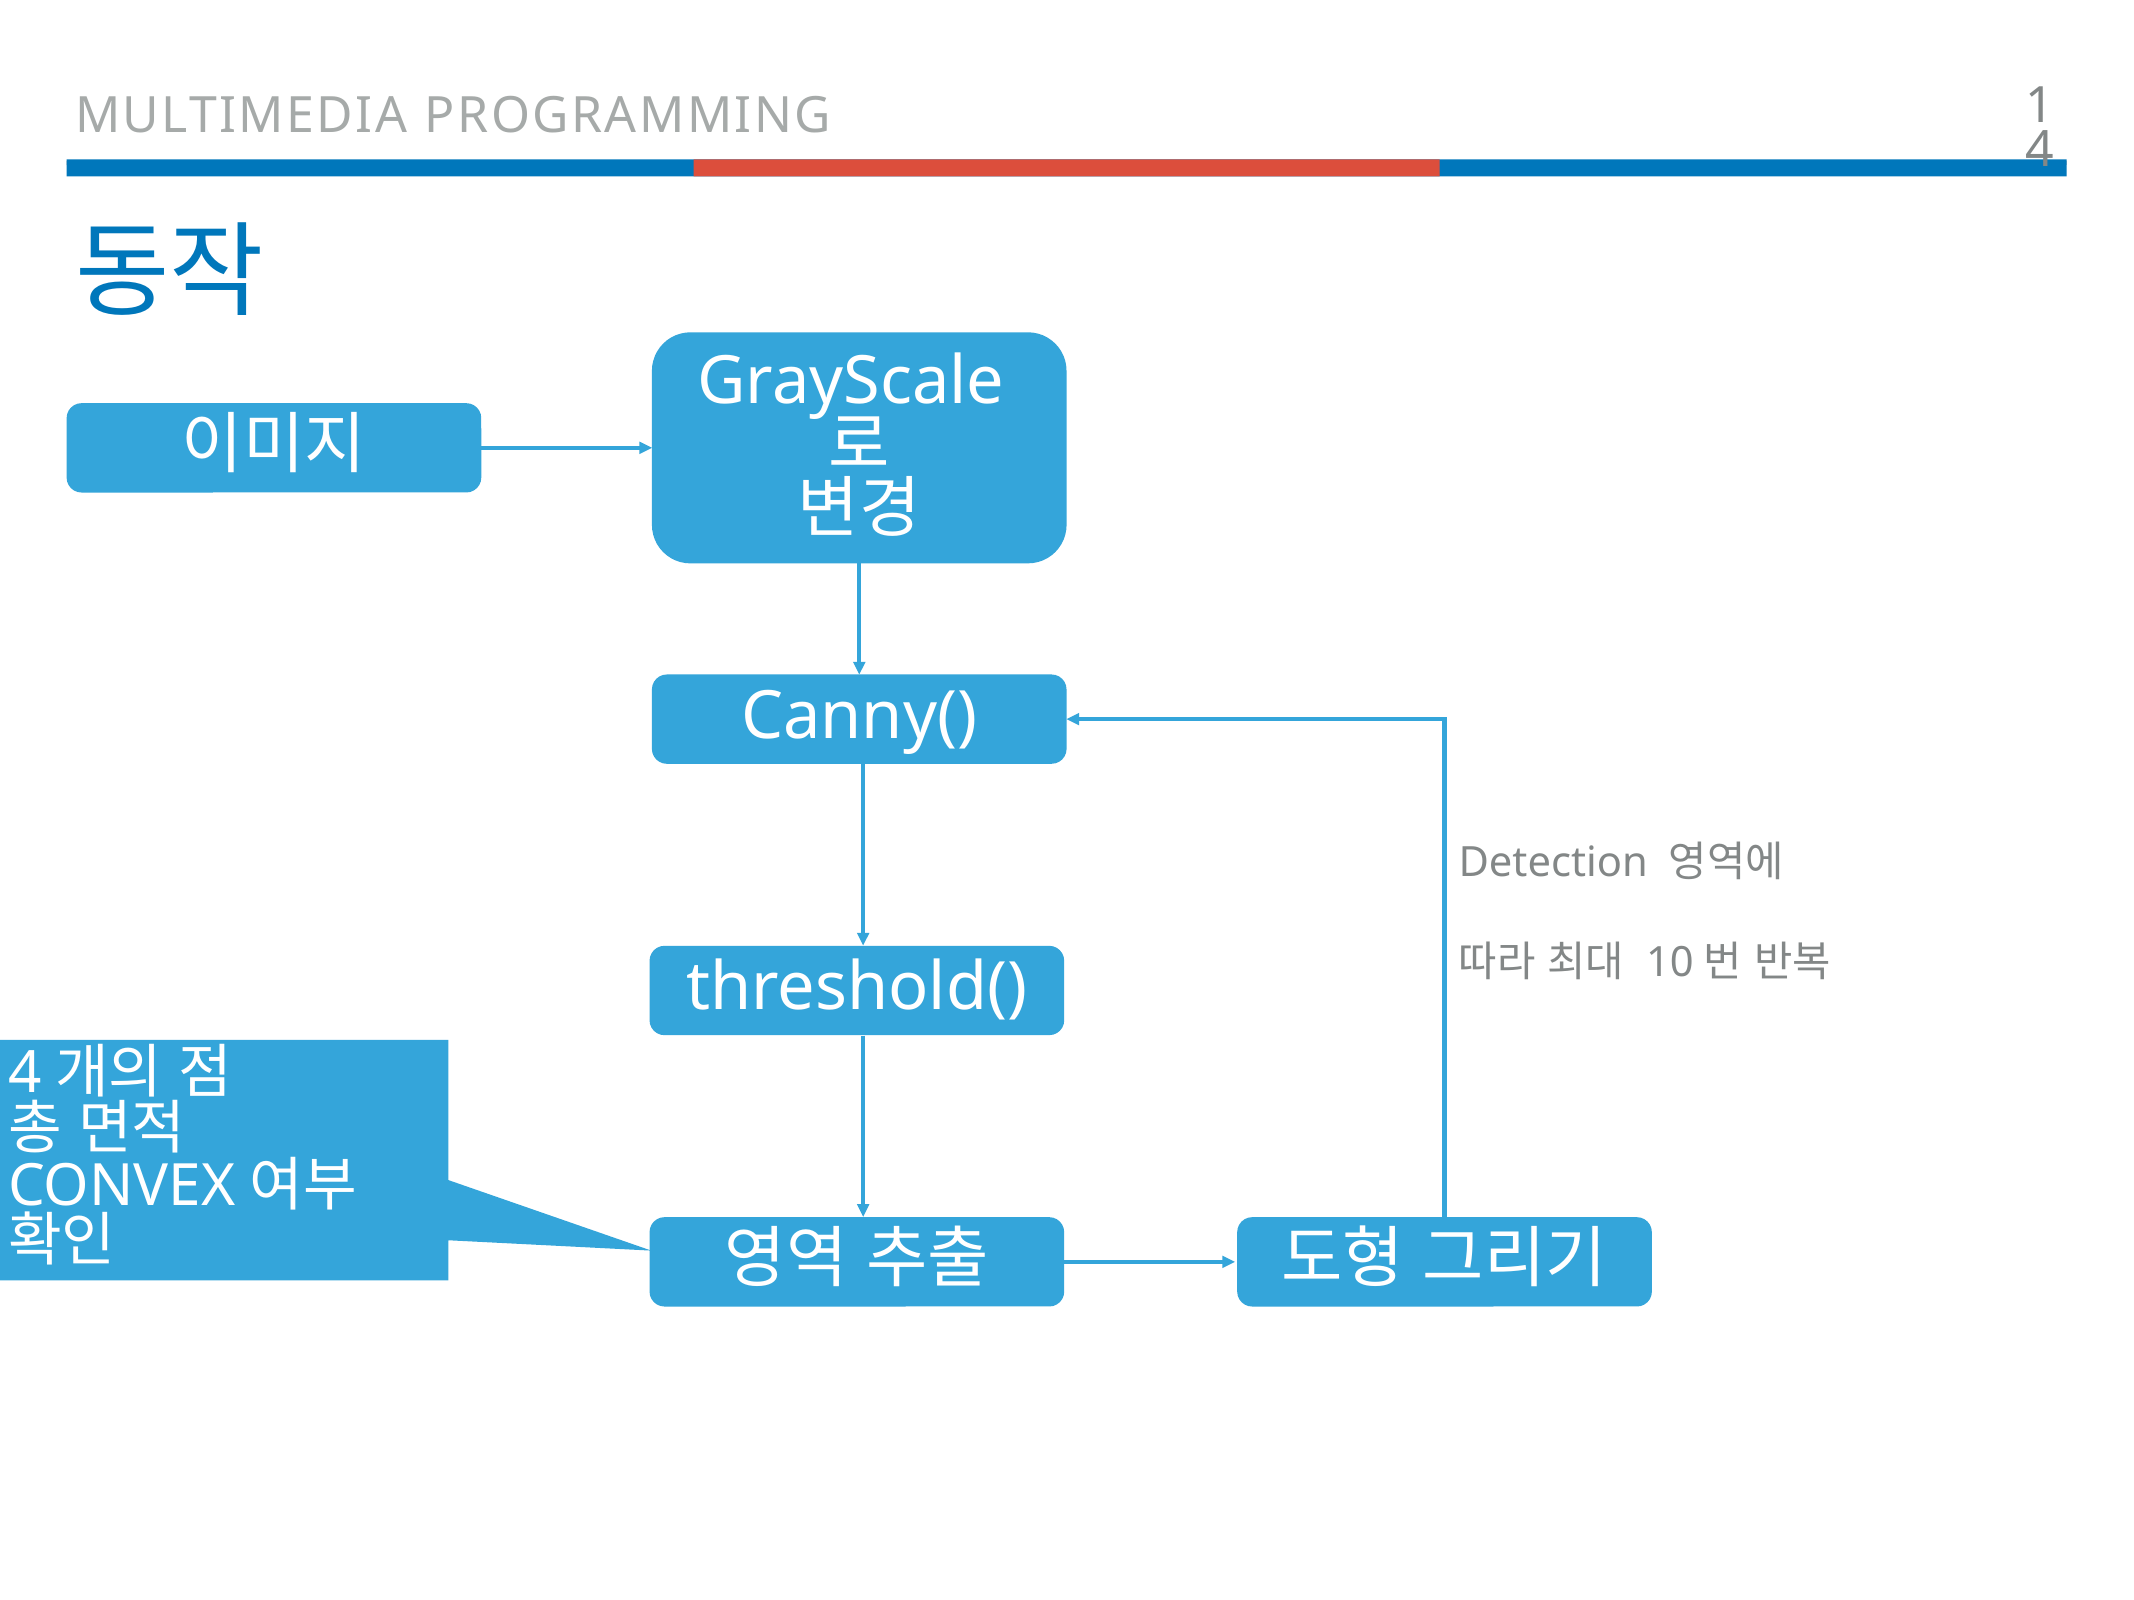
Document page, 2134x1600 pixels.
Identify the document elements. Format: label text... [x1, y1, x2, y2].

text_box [1006, 778, 1505, 1158]
text_box GrayScale로 변경 [651, 332, 1067, 564]
text_box 4개의 점 총 면적 Convex여부 확인 [0, 1039, 652, 1281]
text_box 이미지 [66, 403, 482, 493]
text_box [66, 159, 2067, 177]
text_box 영역 추출 [649, 1217, 1065, 1307]
slide_number 14 [2016, 70, 2067, 140]
title 동작 [66, 219, 2068, 340]
text_box Detection 영역에 따라 최대 10번 반복 [1505, 826, 1840, 993]
text_box threshold() [649, 945, 1006, 1036]
list Multimedia programming [66, 81, 1901, 151]
text_box 도형 그리기 [1237, 1217, 1652, 1307]
text_box Canny() [651, 674, 1067, 764]
